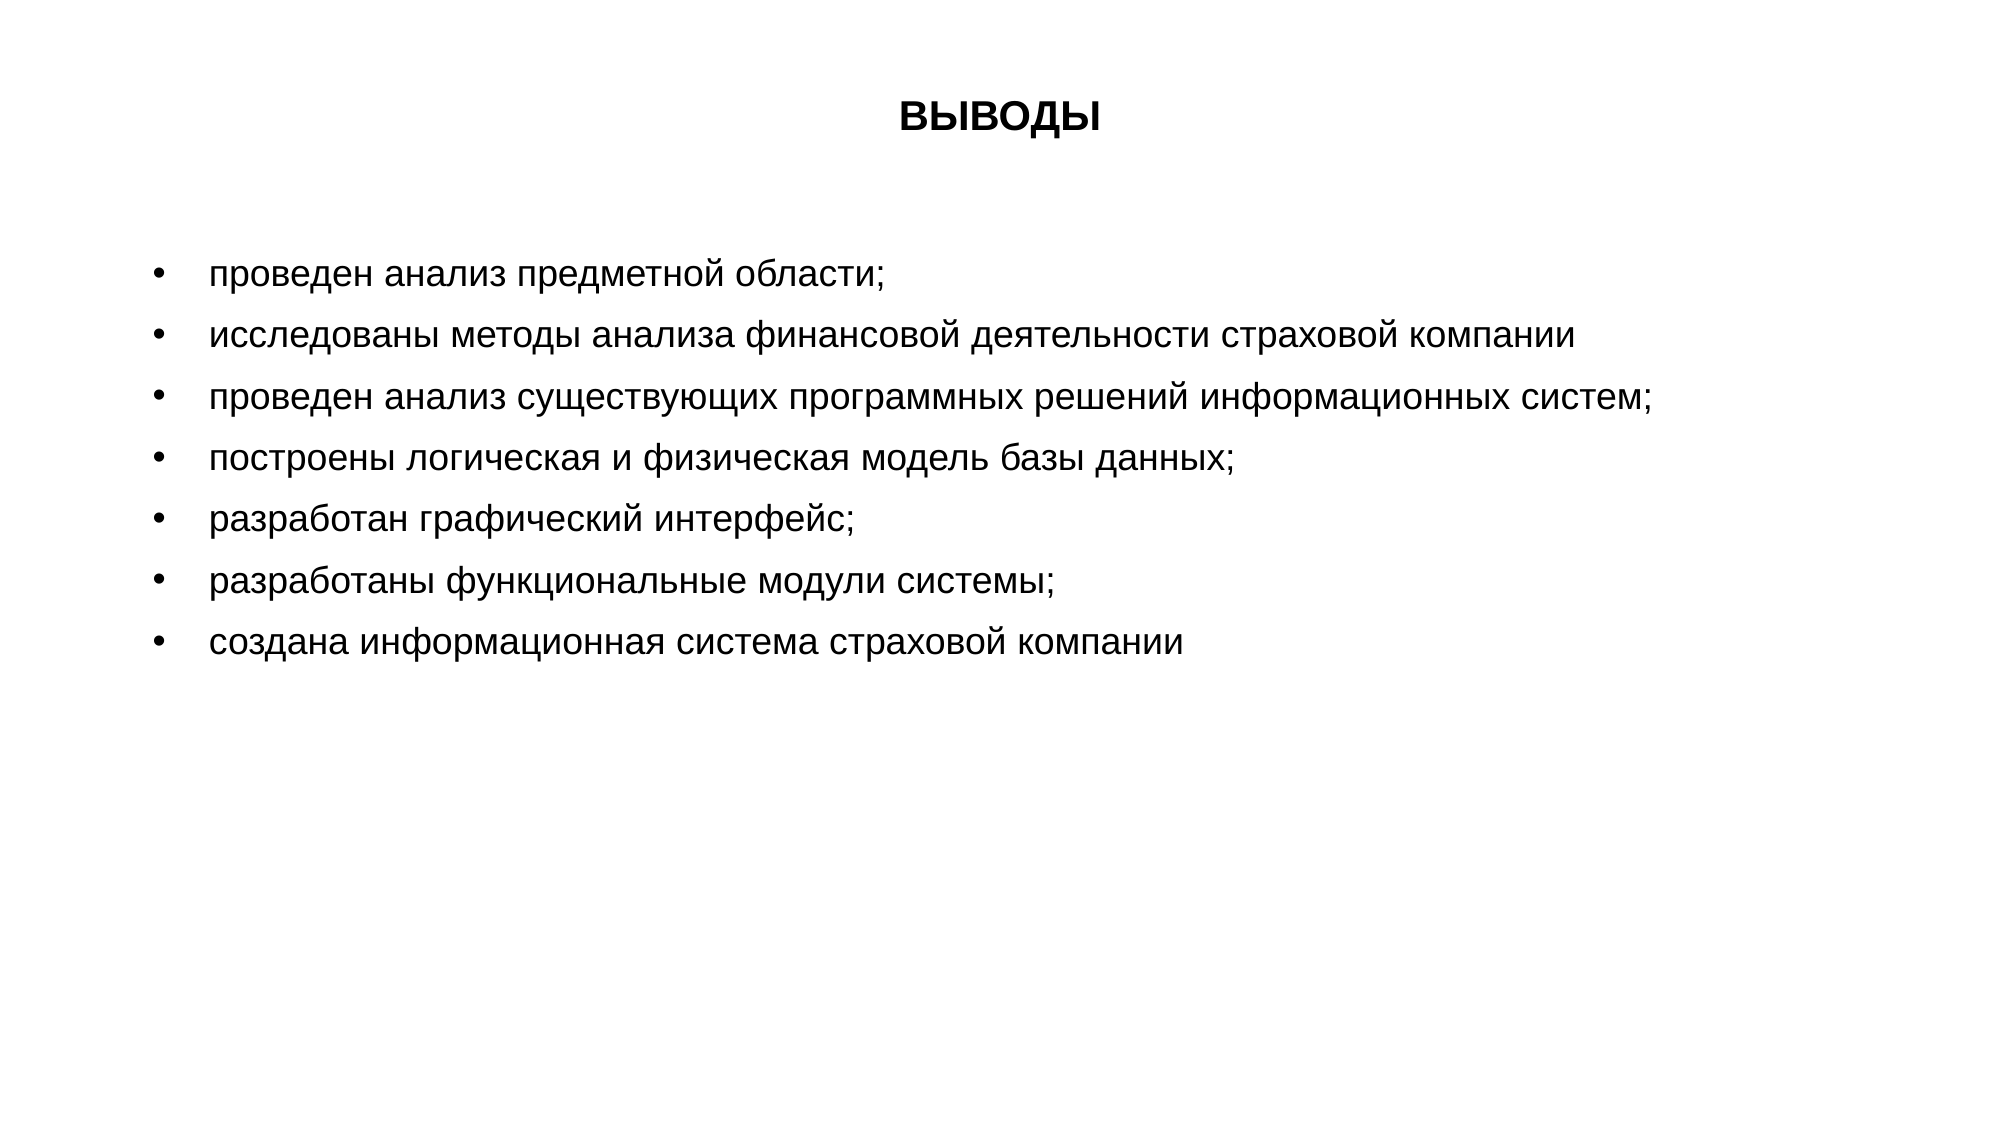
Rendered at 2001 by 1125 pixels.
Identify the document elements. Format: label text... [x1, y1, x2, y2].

list проведен анализ предметной области; исследованы методы анализа финансовой деятельности страховой компании проведен анализ существующих программных решений информационных систем; построены логическая и физическая модель базы данных; разработан графический интерфейс; разработаны функциональные модули системы; создана информационная система страховой компании [137, 181, 1769, 1017]
title ВЫВОДЫ [609, 75, 1391, 147]
